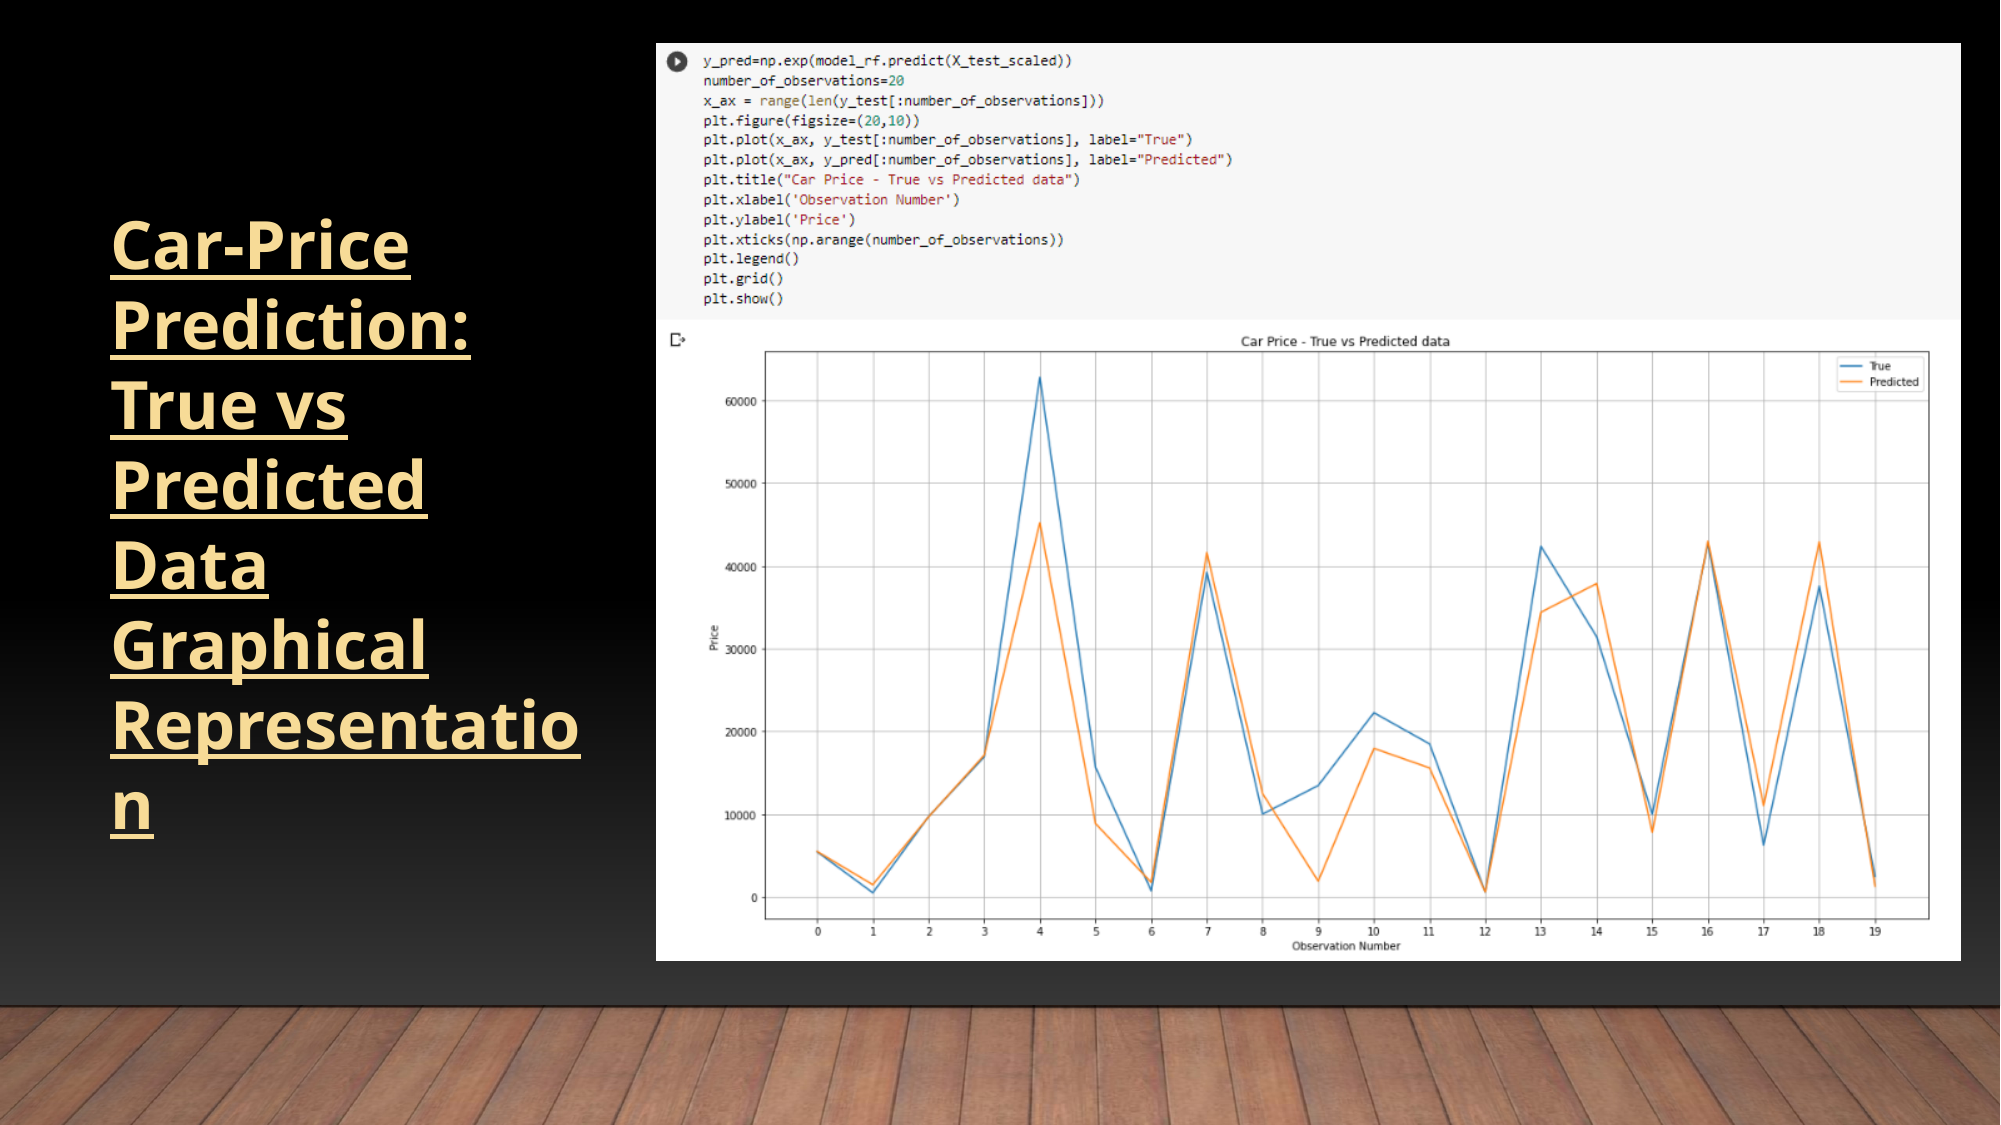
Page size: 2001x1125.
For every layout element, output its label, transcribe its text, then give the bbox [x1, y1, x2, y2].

picture [656, 43, 1961, 961]
text_box Car-Price Prediction: True vs Predicted Data Graphical Representation [95, 195, 609, 850]
picture [0, 1005, 2000, 1125]
